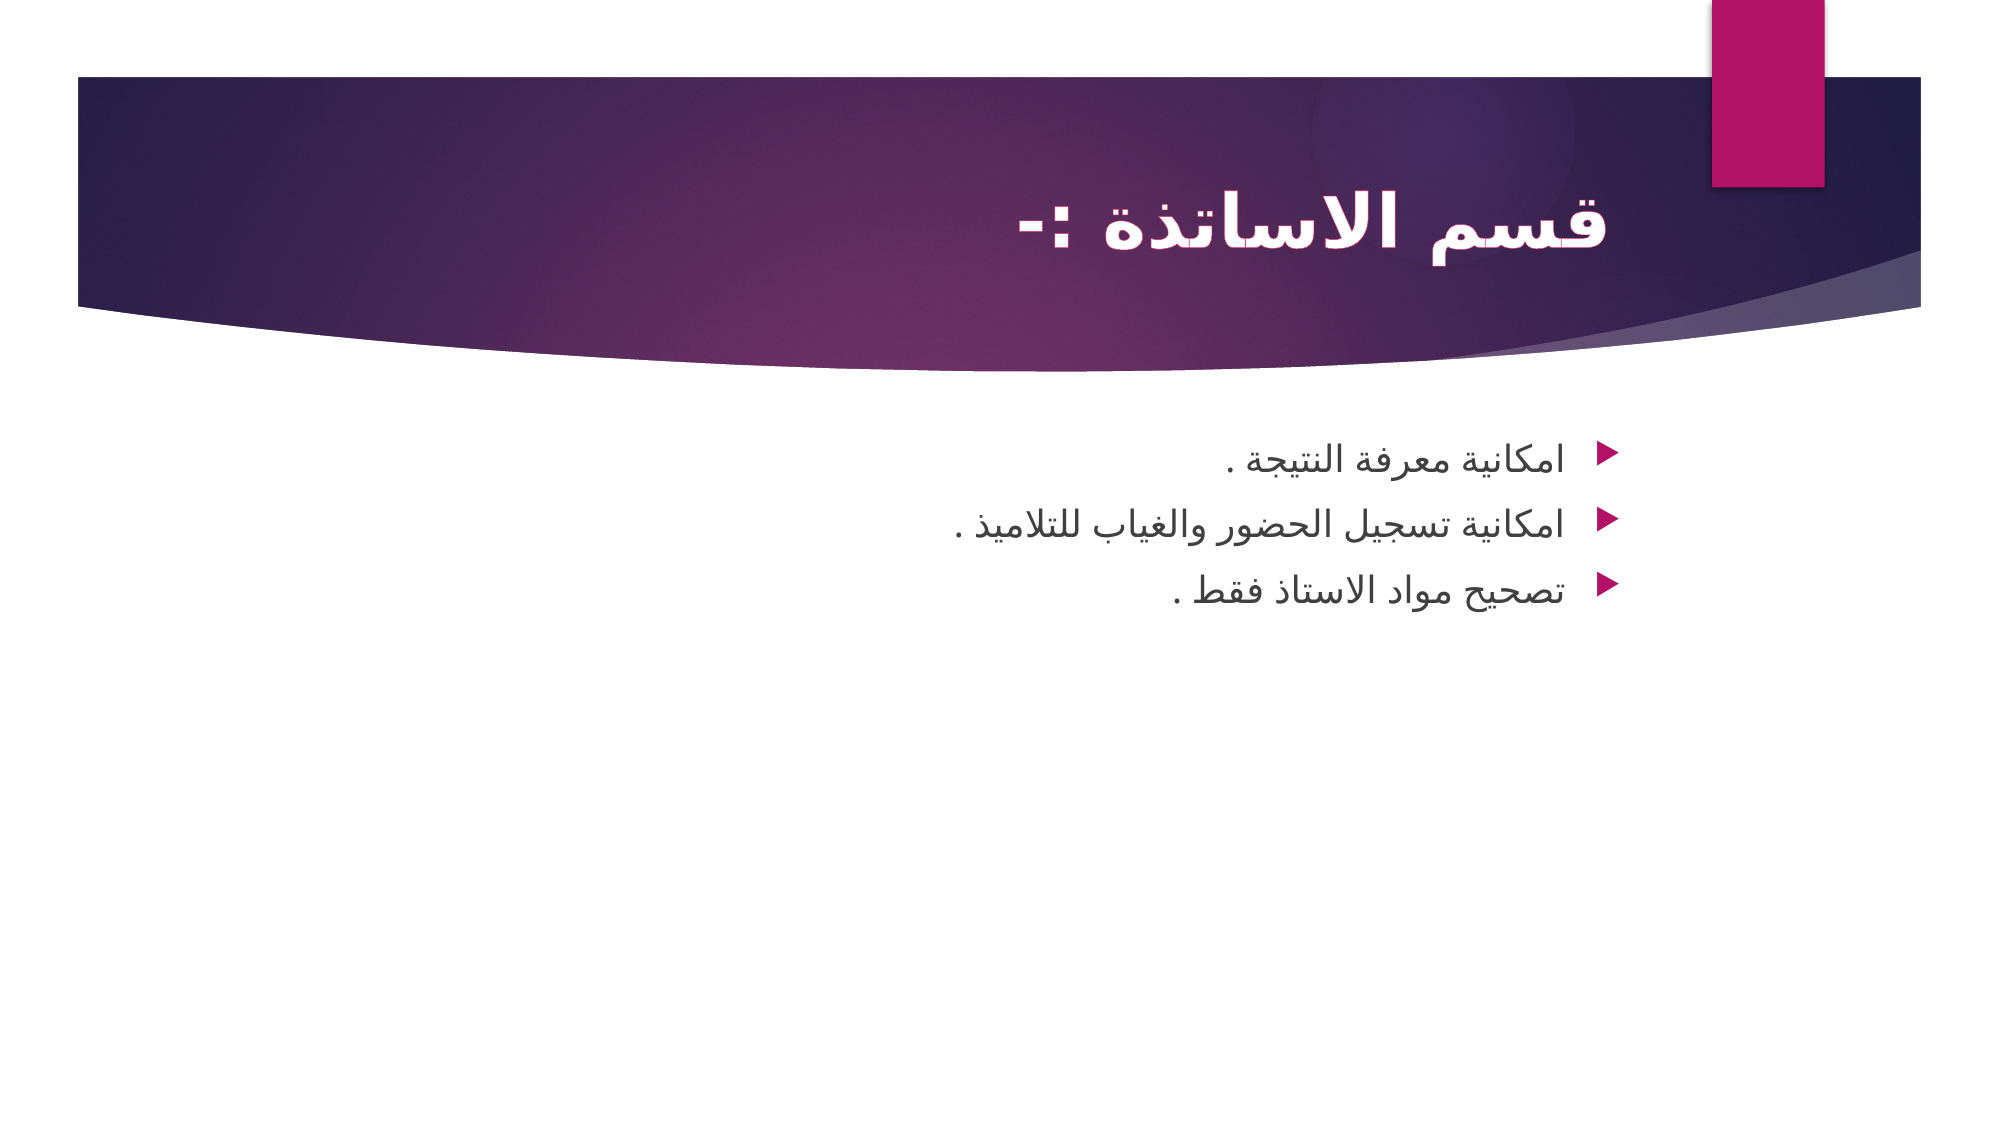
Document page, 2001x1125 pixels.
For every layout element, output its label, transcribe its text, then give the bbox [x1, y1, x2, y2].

list امكانية معرفة النتيجة . امكانية تسجيل الحضور والغياب للتلاميذ . تصحيح مواد الاستاذ فقط . [189, 427, 1638, 988]
title قسم الاساتذة :- [189, 159, 1627, 276]
